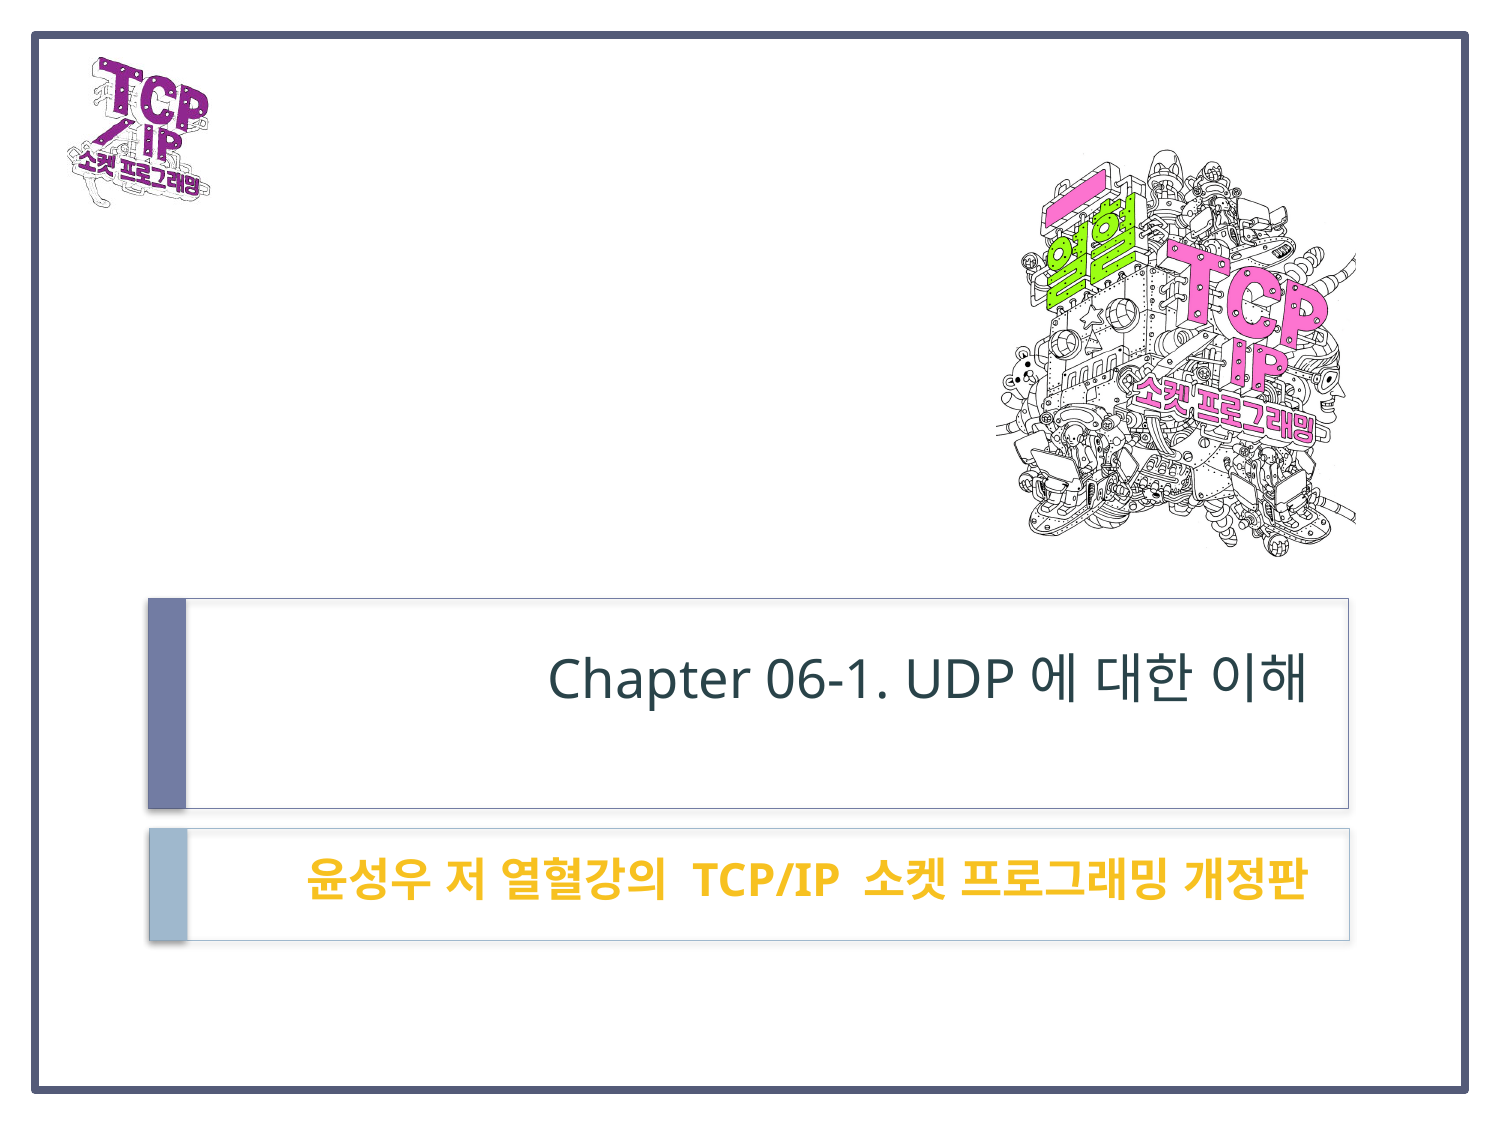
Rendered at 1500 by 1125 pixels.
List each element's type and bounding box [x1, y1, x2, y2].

picture [58, 46, 223, 212]
picture [995, 140, 1356, 563]
text_box [34, 34, 1466, 1091]
